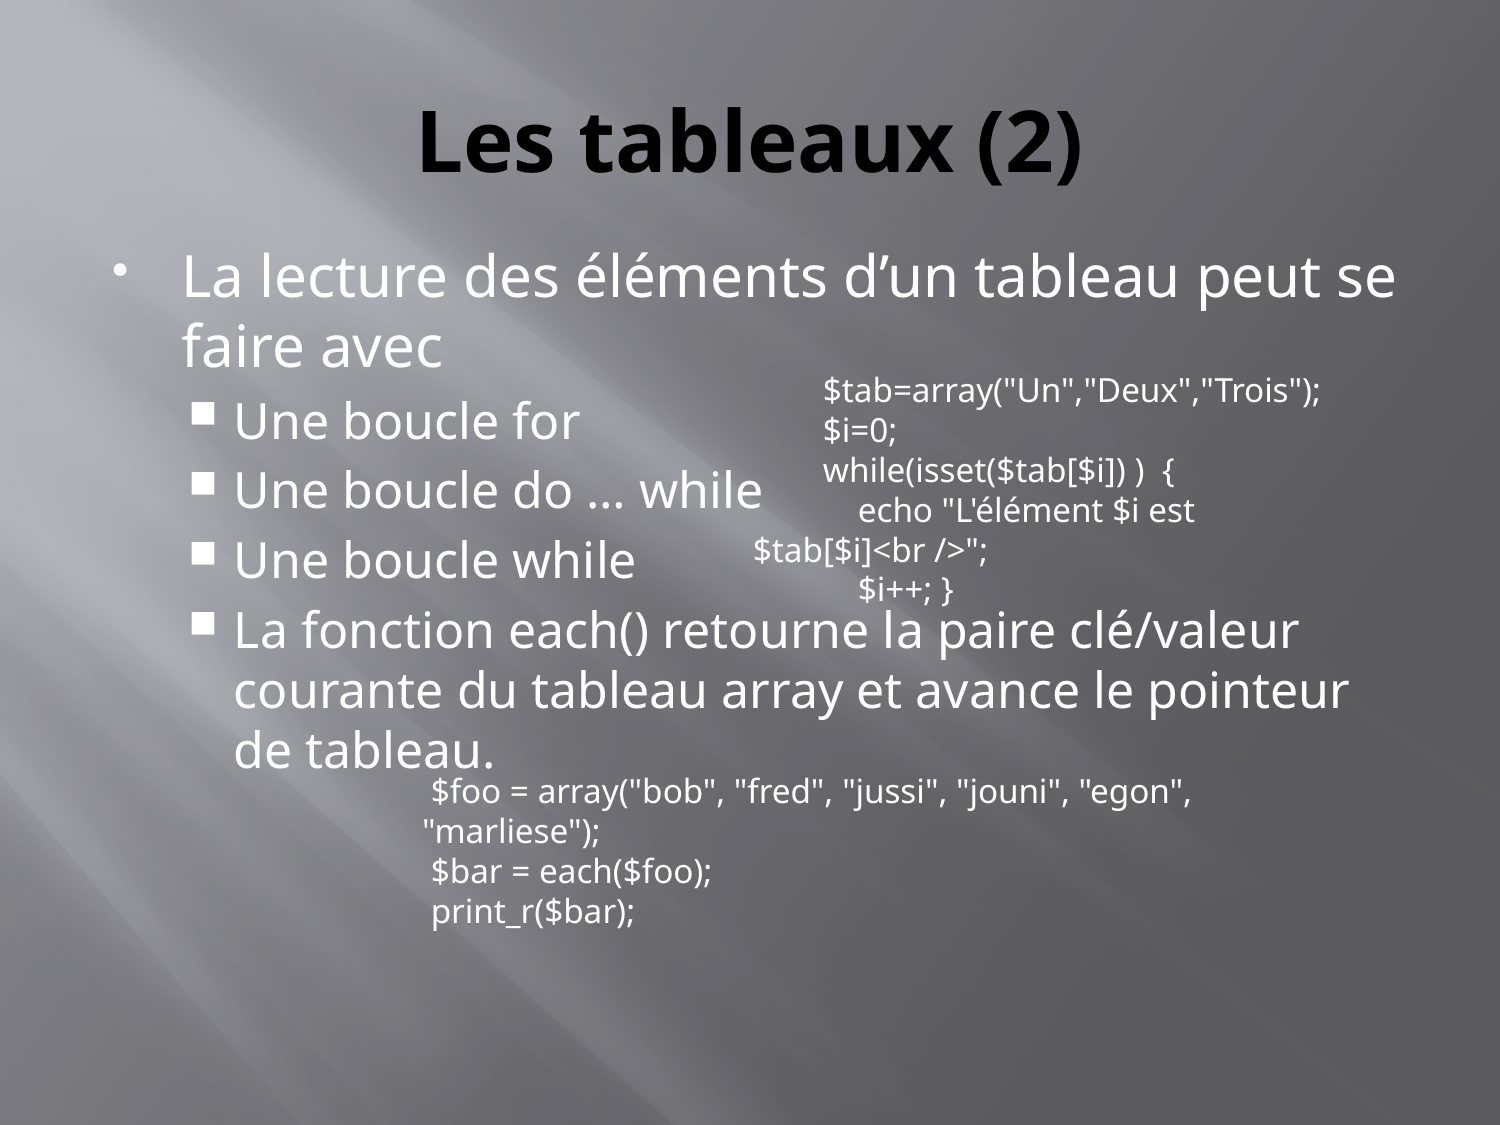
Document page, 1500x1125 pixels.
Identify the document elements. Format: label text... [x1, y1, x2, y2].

list La lecture des éléments d’un tableau peut se faire avec Une boucle for Une boucle do … while Une boucle while La fonction each() retourne la paire clé/valeur courante du tableau array et avance le pointeur de tableau. [76, 231, 1427, 551]
text_box $tab=array("Un","Deux","Trois"); $i=0; while(isset($tab[$i]) ) { echo "L'élément $i est $tab[$i]<br />"; $i++; } [738, 361, 1412, 616]
title Les tableaux (2) [75, 45, 1425, 233]
text_box $foo = array("bob", "fred", "jussi", "jouni", "egon", "marliese"); $bar = each($foo); print_r($bar); [407, 763, 1369, 938]
